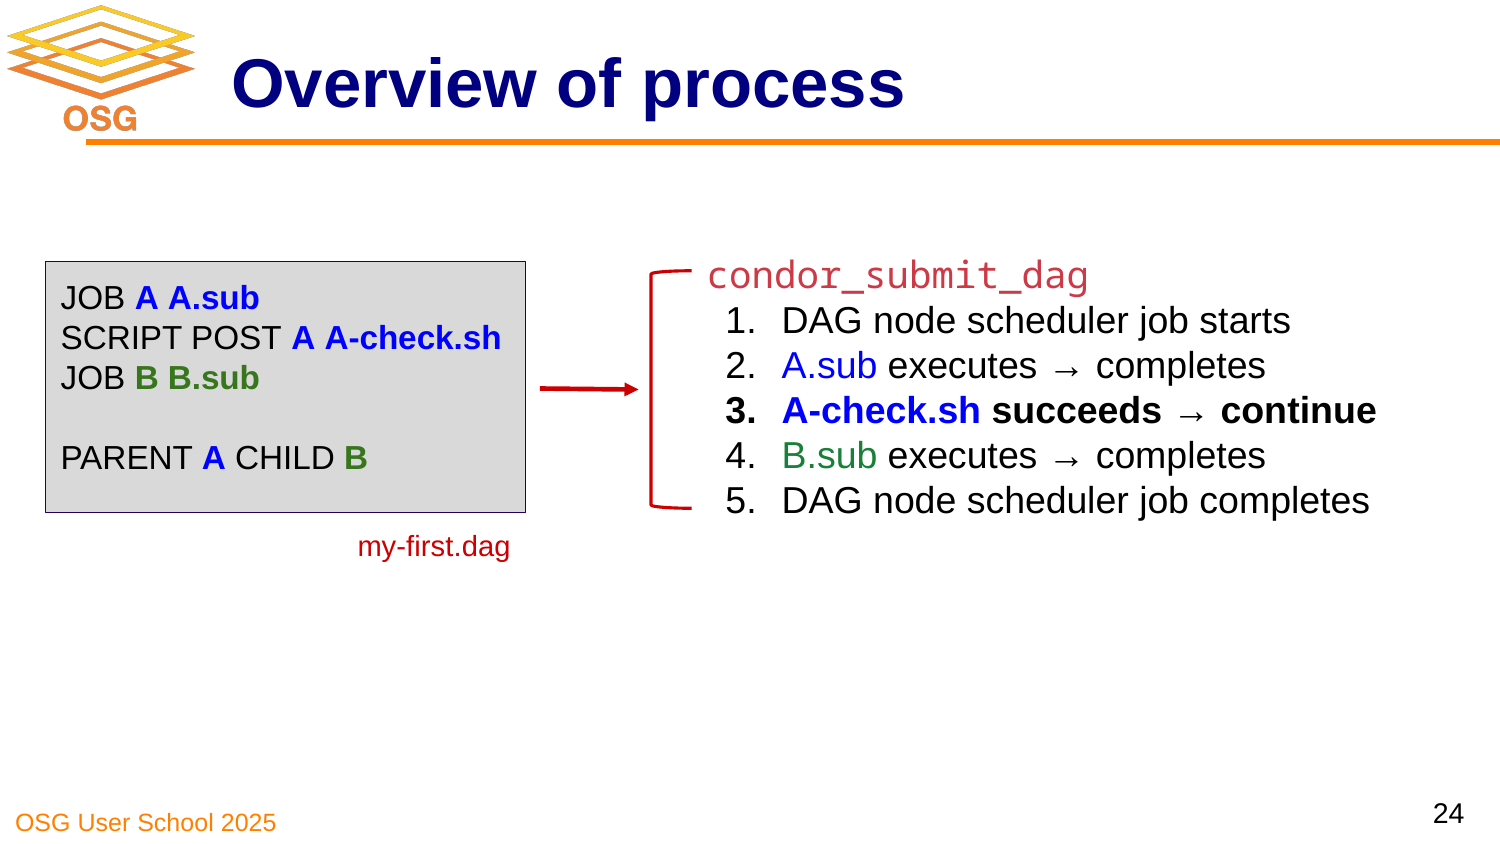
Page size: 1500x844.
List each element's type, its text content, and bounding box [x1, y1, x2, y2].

title Overview of process [219, 33, 1449, 127]
picture [7, 5, 195, 131]
slide_number 24 [1389, 780, 1480, 844]
text_box [650, 270, 692, 509]
text_box JOB A A.sub SCRIPT POST A A-check.sh JOB B B.sub PARENT A CHILD B [45, 261, 526, 512]
text_box condor_submit_dag DAG node scheduler job starts A.sub executes → completes A-check.sh succeeds → continue B.sub executes → completes DAG node scheduler job completes [691, 236, 1488, 537]
text_box my-first.dag [45, 512, 526, 578]
